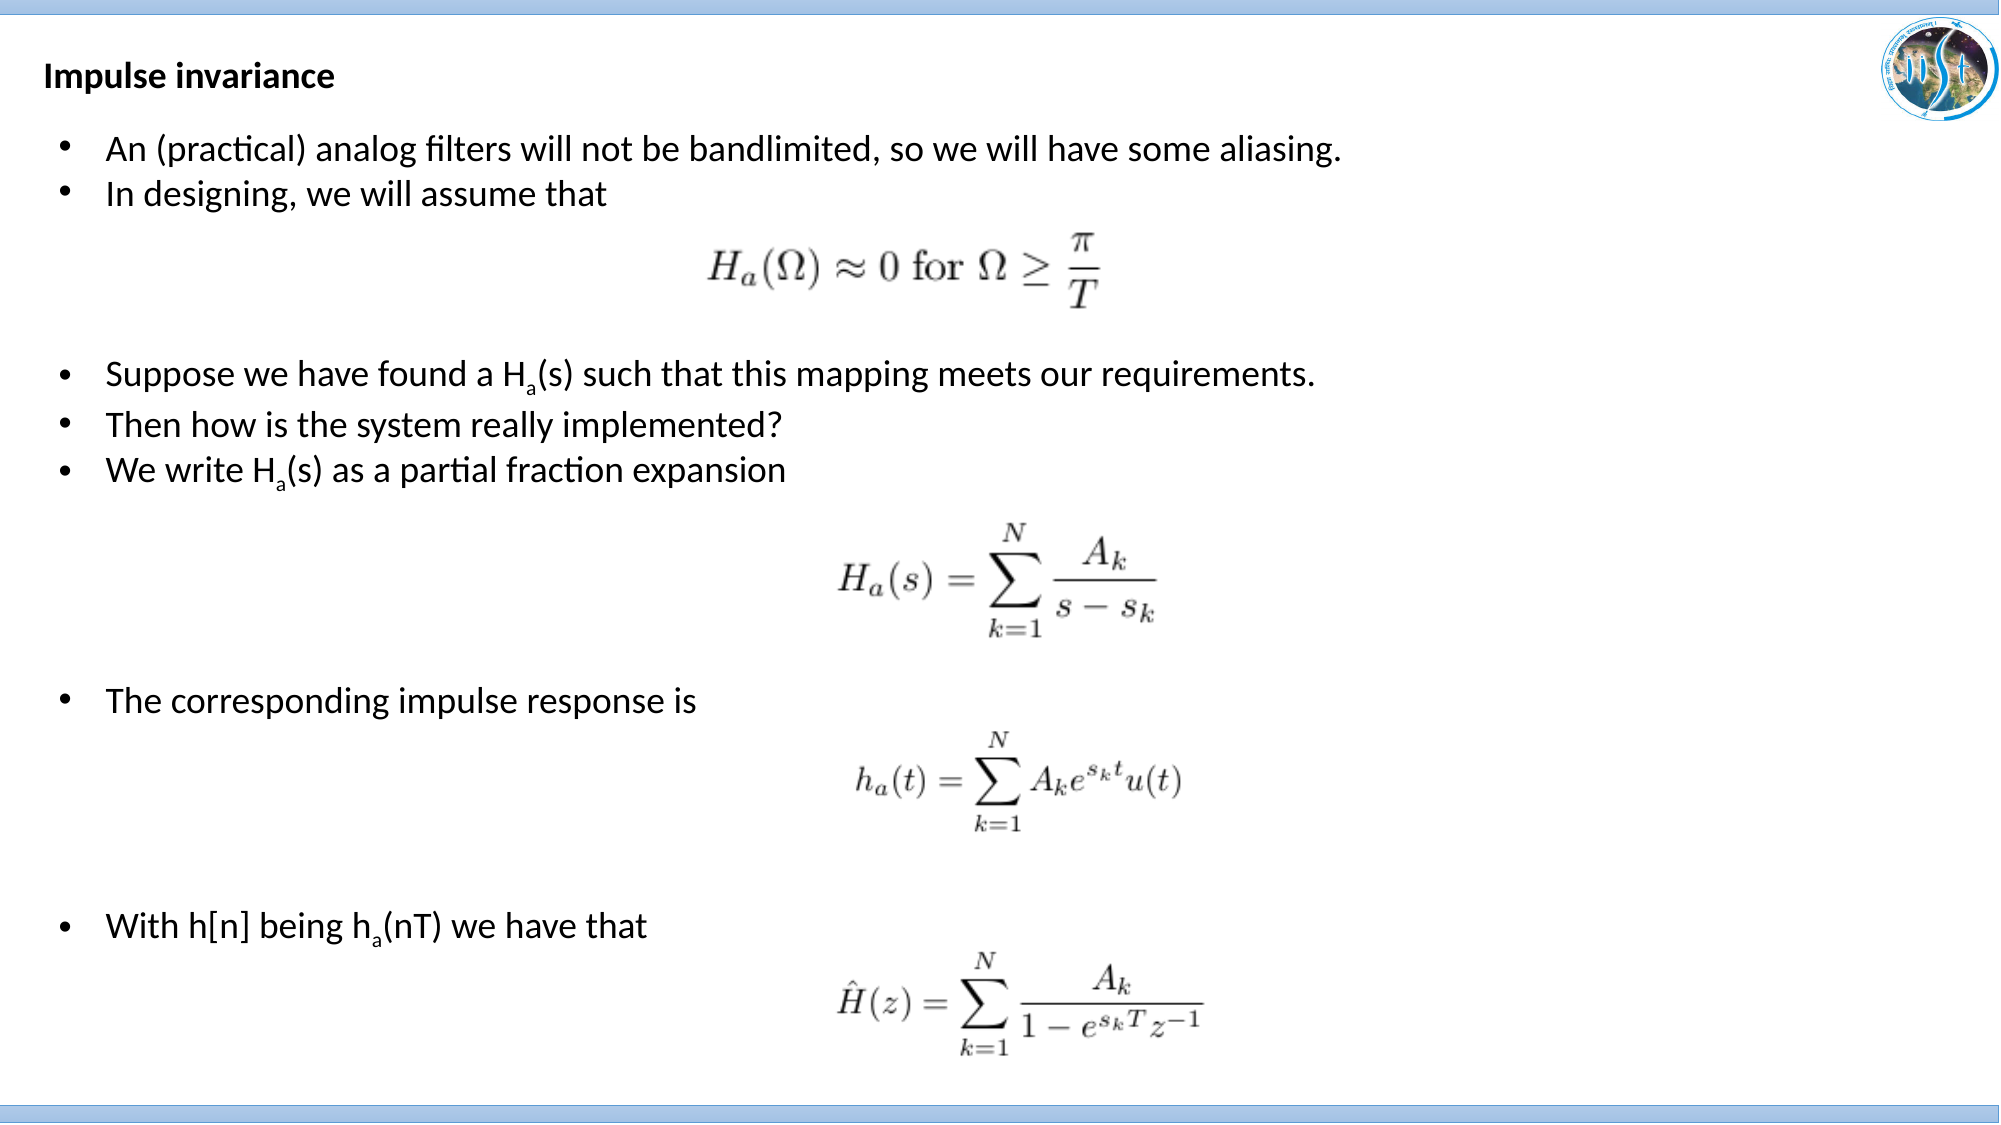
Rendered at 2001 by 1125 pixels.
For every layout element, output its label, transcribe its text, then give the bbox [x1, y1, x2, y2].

text_box Impulse invariance [28, 43, 1855, 103]
text_box [0, 1105, 1999, 1123]
picture [1954, 79, 1999, 121]
picture [818, 501, 1180, 662]
picture [1881, 17, 1999, 121]
picture [684, 209, 1121, 333]
text_box [0, 0, 1999, 15]
picture [837, 712, 1200, 853]
text_box An (practical) analog filters will not be bandlimited, so we will have some aliasing. In designing, we will assume that Suppose we have found a Ha(s) such that this mapping meets our requirements. Then how is the system really implemented? We write Ha(s) as a partial fraction expansion The corresponding impulse response is With h[n] being ha(nT) we have that [43, 116, 1933, 960]
picture [819, 932, 1225, 1078]
